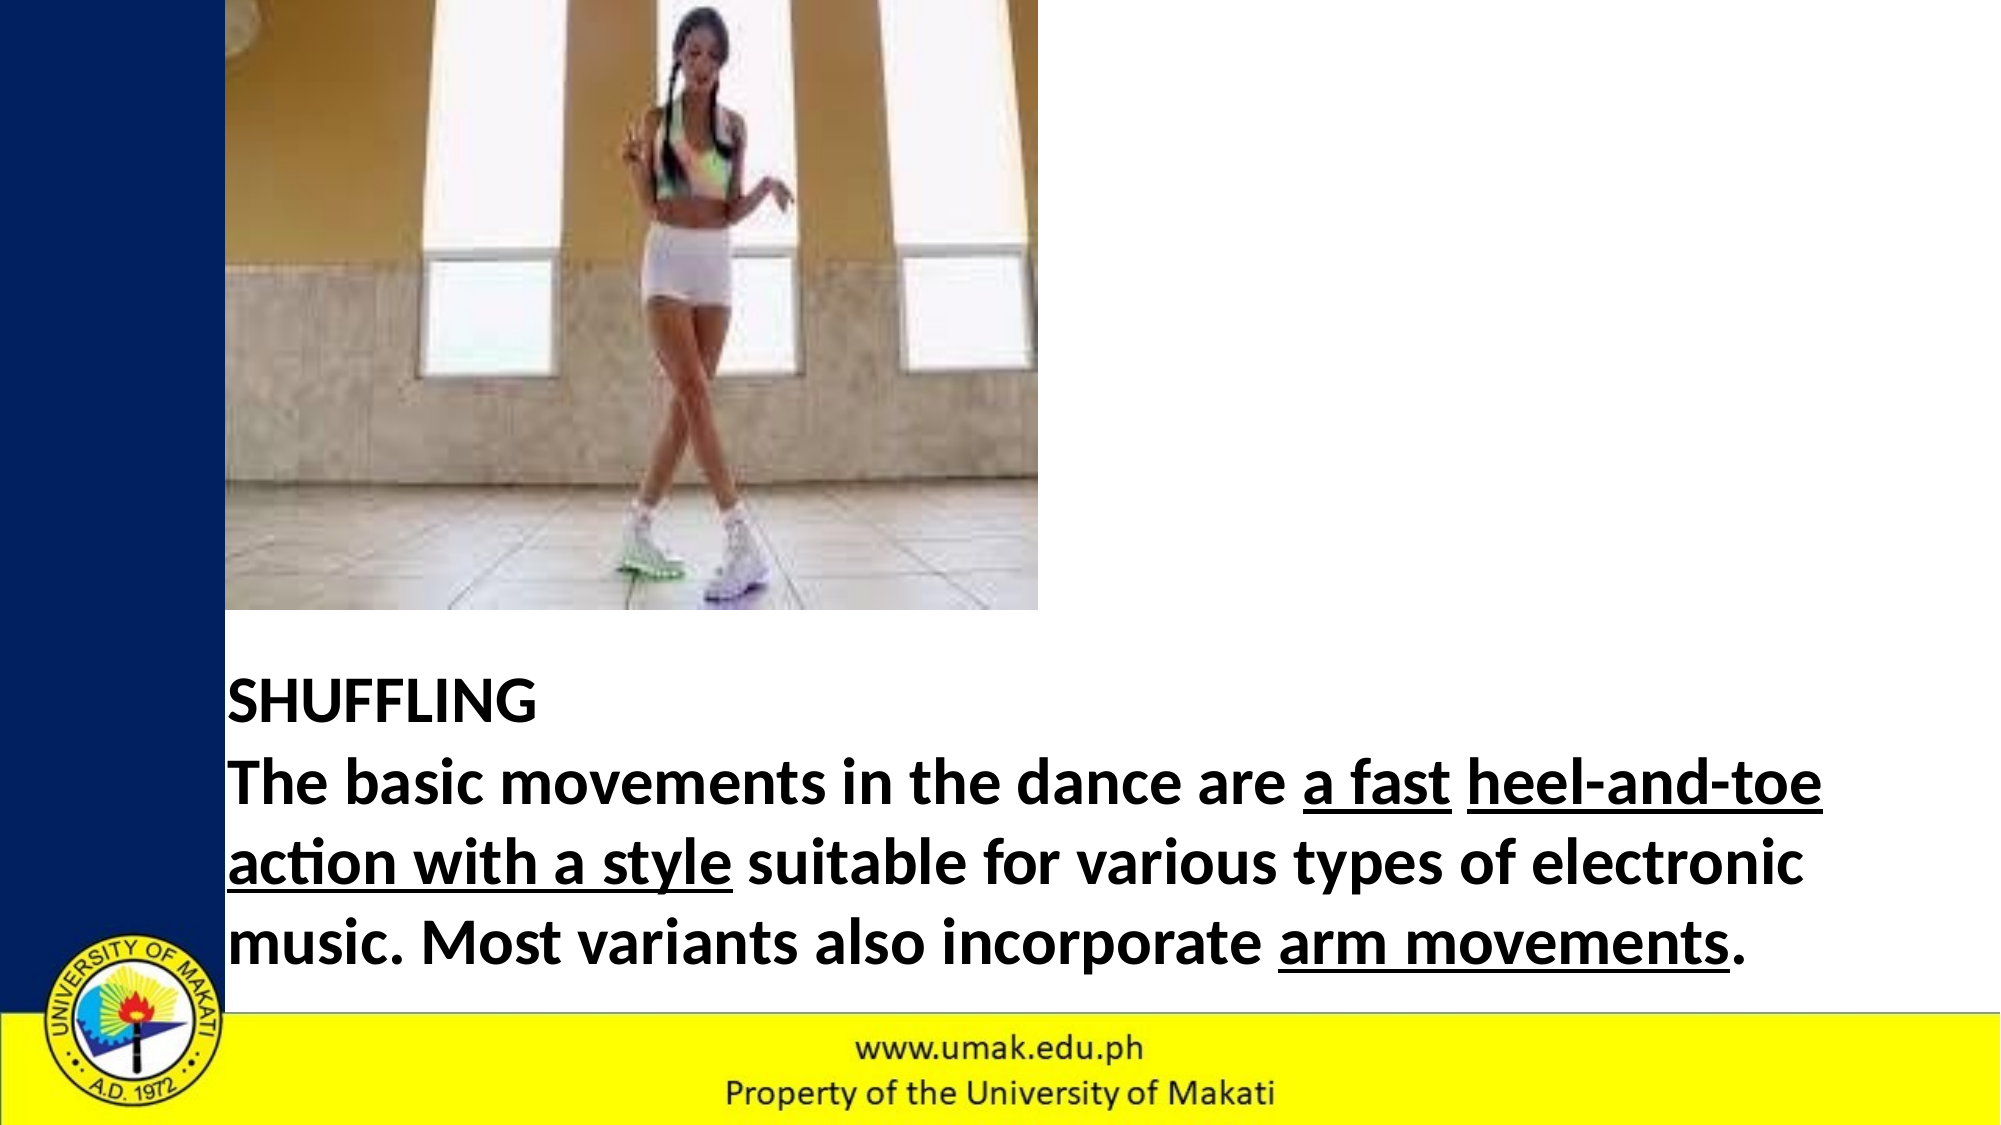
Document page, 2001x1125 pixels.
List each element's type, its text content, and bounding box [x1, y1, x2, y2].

text_box SHUFFLING The basic movements in the dance are a fast heel-and-toe action with a style suitable for various types of electronic music. Most variants also incorporate arm movements. [225, 0, 2000, 1013]
picture [0, 0, 2000, 1125]
